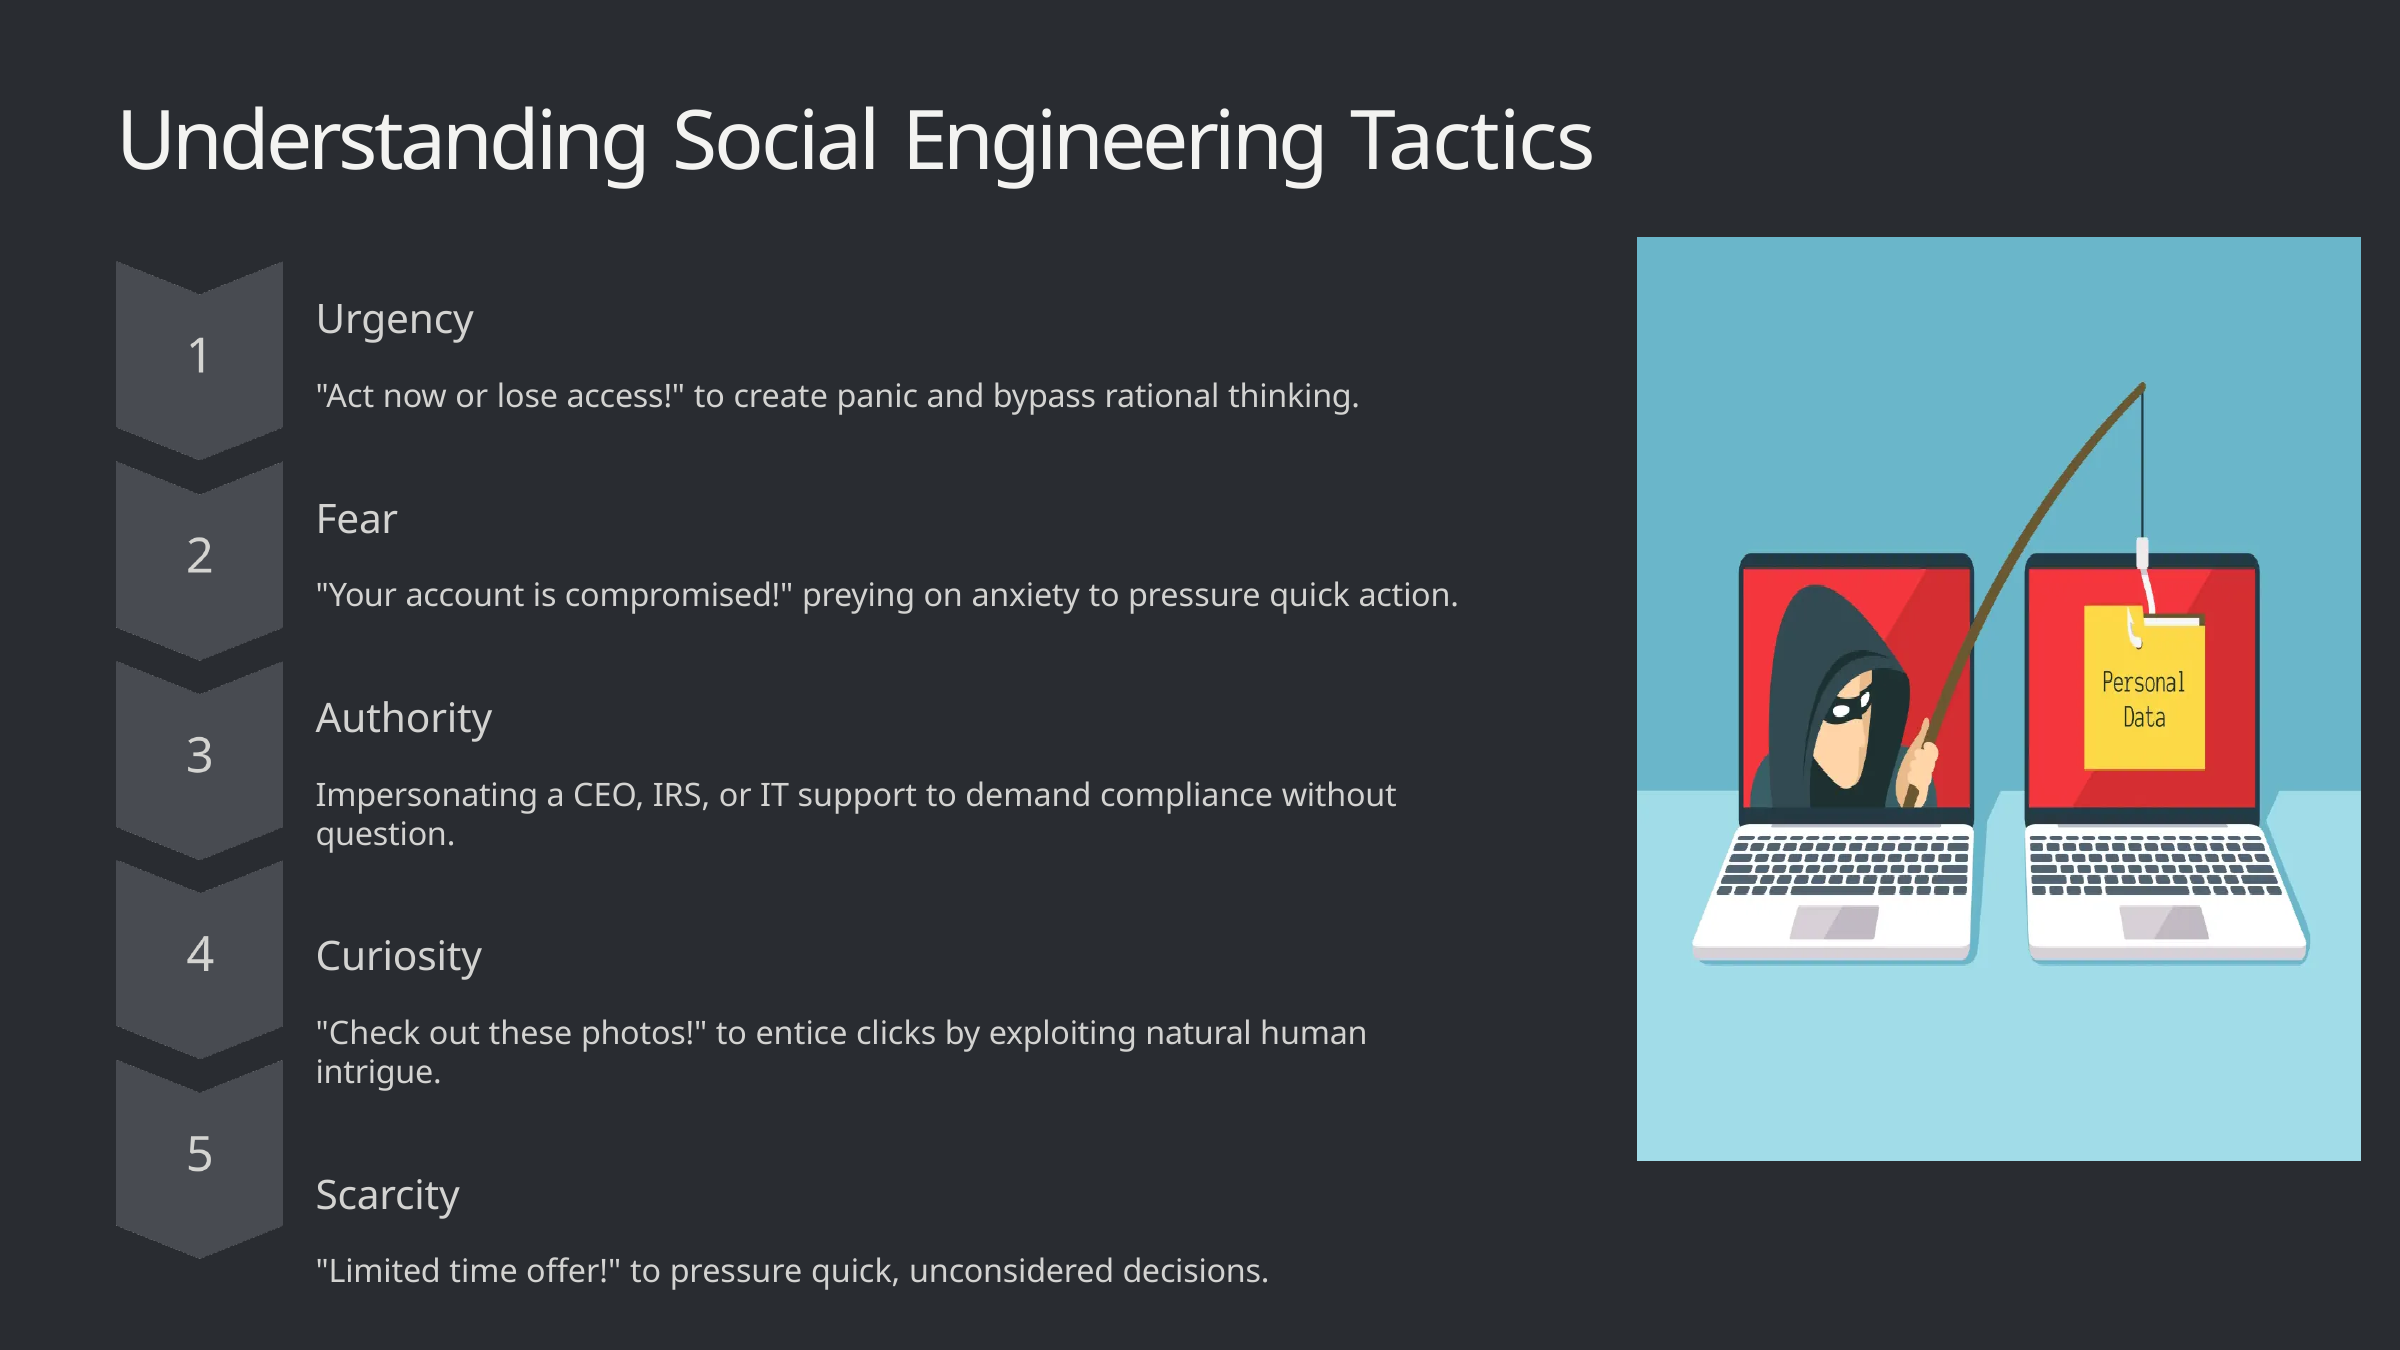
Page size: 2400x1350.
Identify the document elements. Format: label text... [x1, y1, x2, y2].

picture [116, 261, 283, 1260]
text_box Urgency "Act now or lose access!" to create panic and bypass rational thinking. Fear "Your account is compromised!" preying on anxiety to pressure quick action. Authority Impersonating a CEO, IRS, or IT support to demand compliance without question. Curiosity "Check out these photos!" to entice clicks by exploiting natural human intrigue. Scarcity "Limited time offer!" to pressure quick, unconsidered decisions. [313, 291, 1478, 1290]
picture [1637, 237, 2362, 1161]
title Understanding Social Engineering Tactics [114, 85, 1677, 313]
